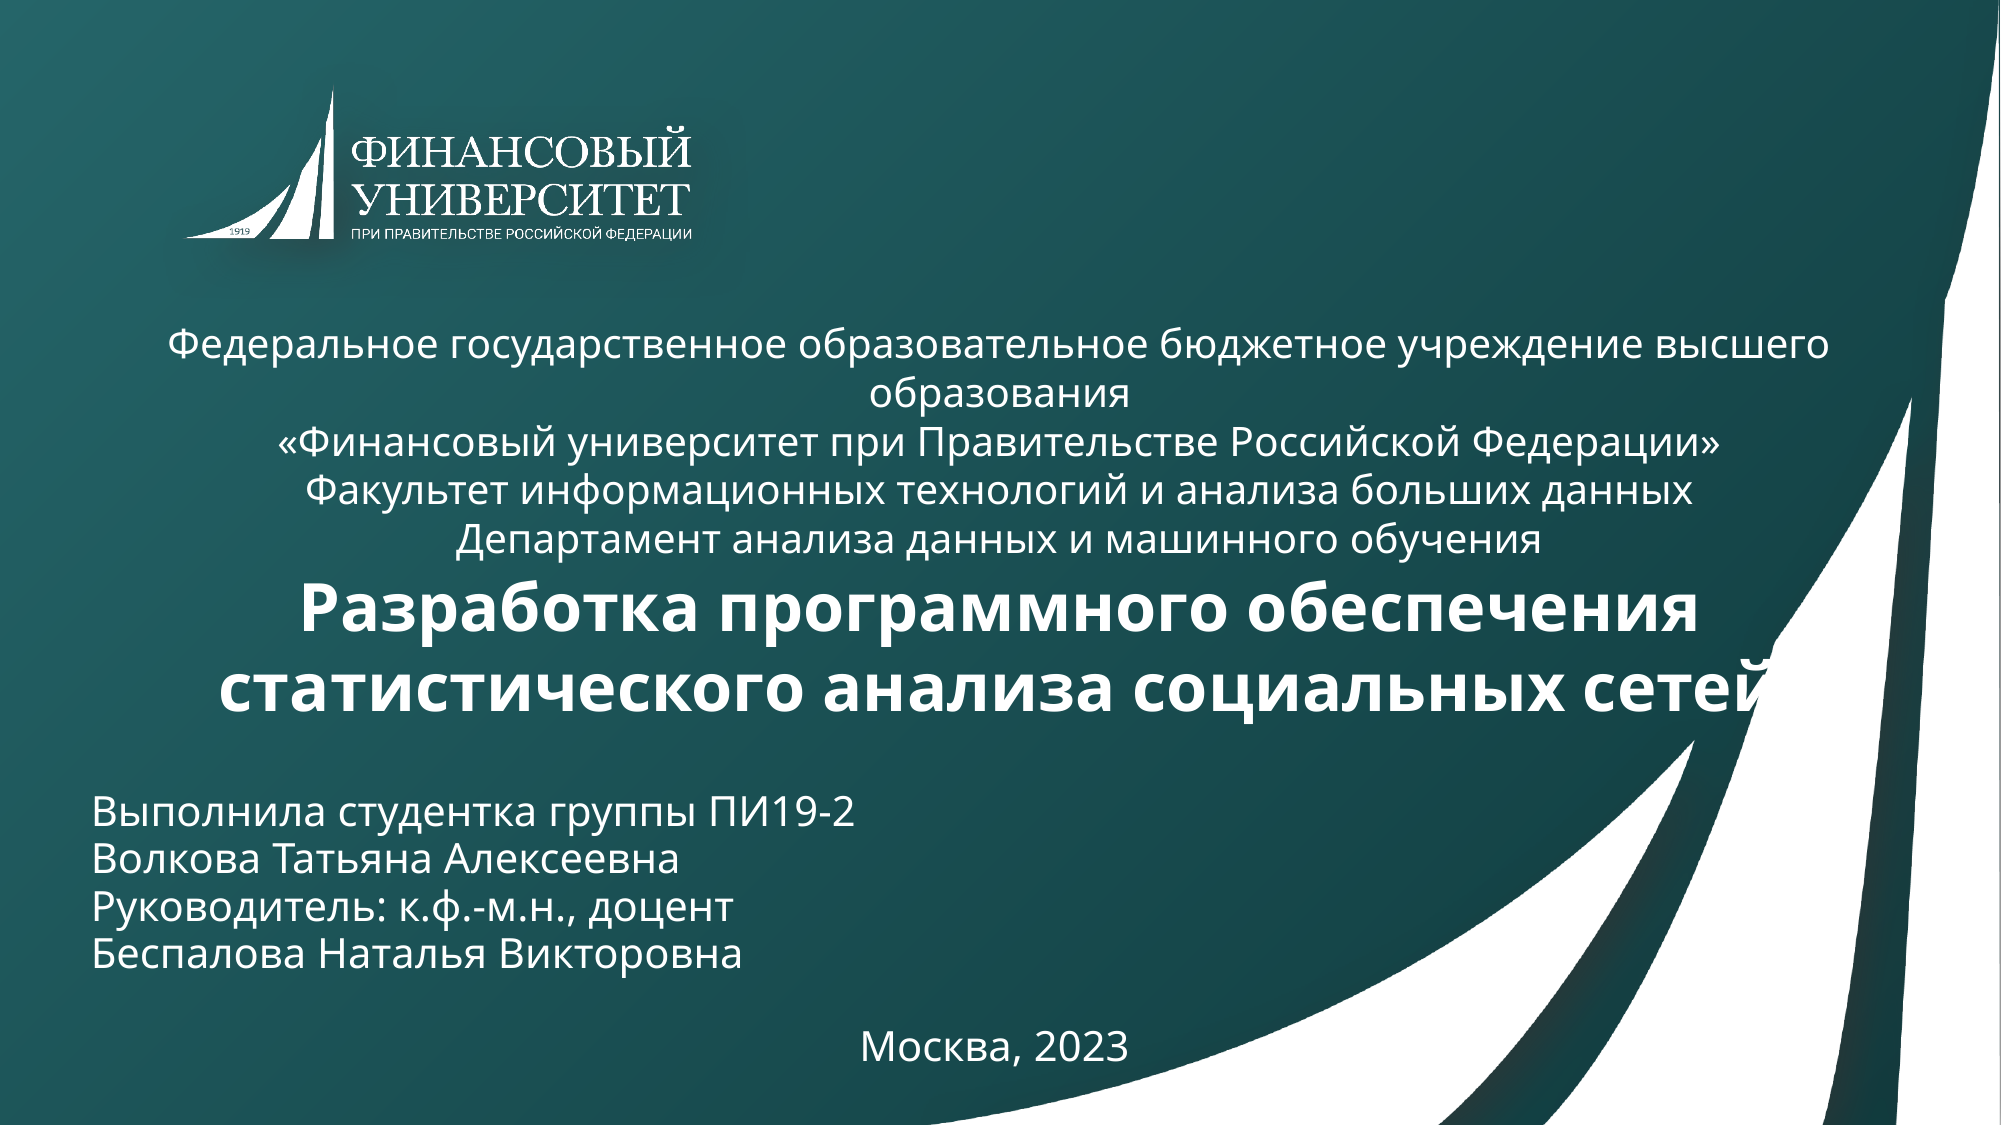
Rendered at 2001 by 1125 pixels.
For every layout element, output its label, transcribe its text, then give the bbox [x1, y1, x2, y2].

text_box Москва, 2023 [153, 1016, 1847, 1089]
picture [927, 0, 2000, 1125]
text_box Федеральное государственное образовательное бюджетное учреждение высшего образования «Финансовый университет при Правительстве Российской Федерации» Факультет информационных технологий и анализа больших данных Департамент анализа данных и машинного обучения [75, 310, 1925, 412]
text_box Разработка программного обеспечения статистического анализа социальных сетей [149, 493, 1851, 733]
picture [181, 61, 696, 241]
text_box Выполнила студентка группы ПИ19-2 Волкова Татьяна Алексеевна Руководитель: к.ф.-м.н., доцент Беспалова Наталья Викторовна [75, 781, 886, 968]
